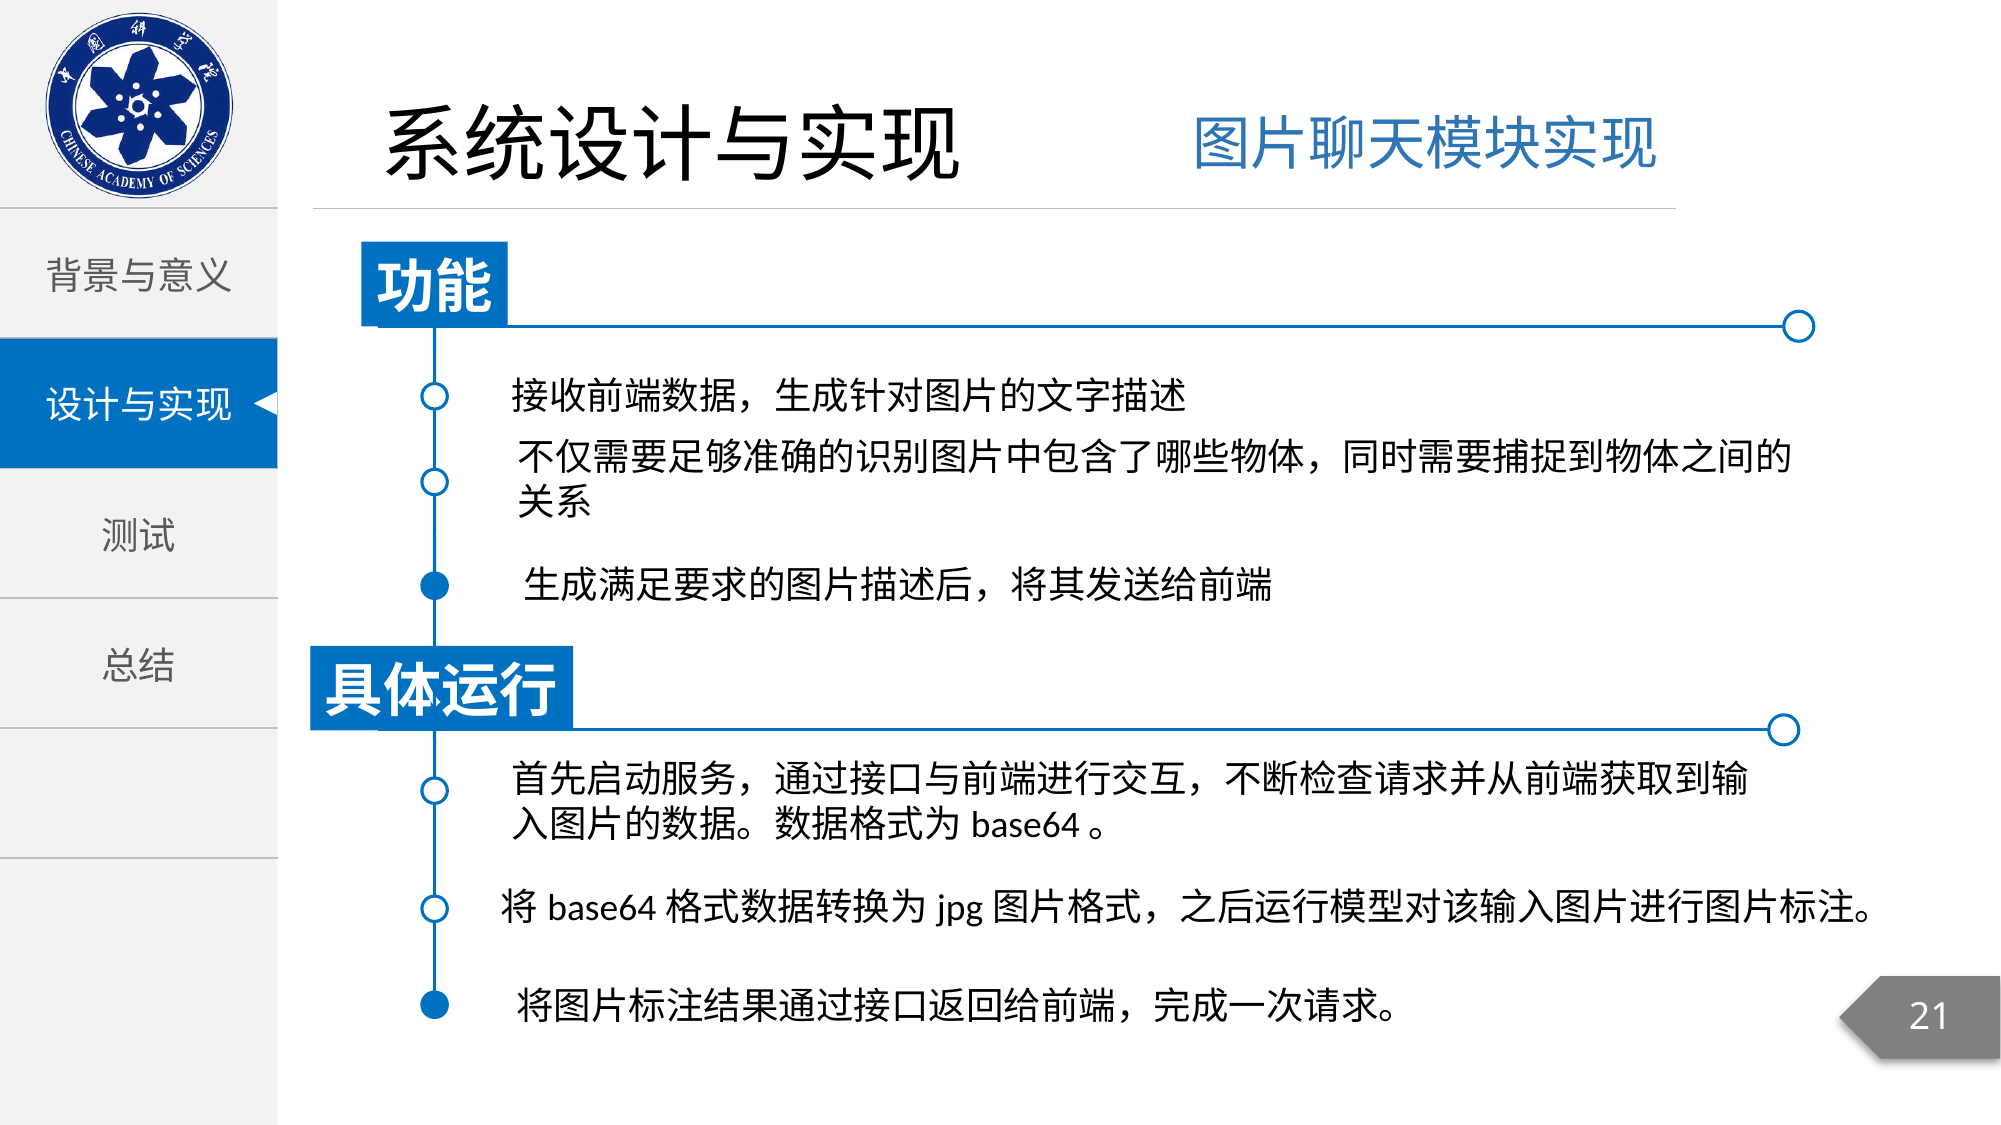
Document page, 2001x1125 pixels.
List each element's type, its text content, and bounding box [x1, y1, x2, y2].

text_box [420, 468, 449, 496]
text_box 功能 [361, 241, 508, 327]
text_box 接收前端数据，生成针对图片的文字描述 [497, 364, 1206, 425]
text_box [420, 991, 449, 1019]
text_box [1767, 713, 1800, 746]
text_box [420, 777, 449, 805]
text_box [420, 382, 449, 410]
text_box 不仅需要足够准确的识别图片中包含了哪些物体，同时需要捕捉到物体之间的关系 [503, 425, 1815, 530]
text_box 具体运行 [310, 645, 574, 731]
text_box 将base64格式数据转换为jpg图片格式，之后运行模型对该输入图片进行图片标注。 [485, 875, 1908, 936]
text_box [420, 572, 434, 600]
text_box [420, 895, 449, 923]
text_box [435, 572, 449, 600]
picture [43, 10, 234, 199]
text_box 生成满足要求的图片描述后，将其发送给前端 [508, 553, 1289, 614]
text_box 首先启动服务，通过接口与前端进行交互，不断检查请求并从前端获取到输入图片的数据。数据格式为base64。 [497, 748, 1791, 853]
text_box 将图片标注结果通过接口返回给前端，完成一次请求。 [501, 974, 1432, 1034]
text_box [1782, 310, 1815, 343]
